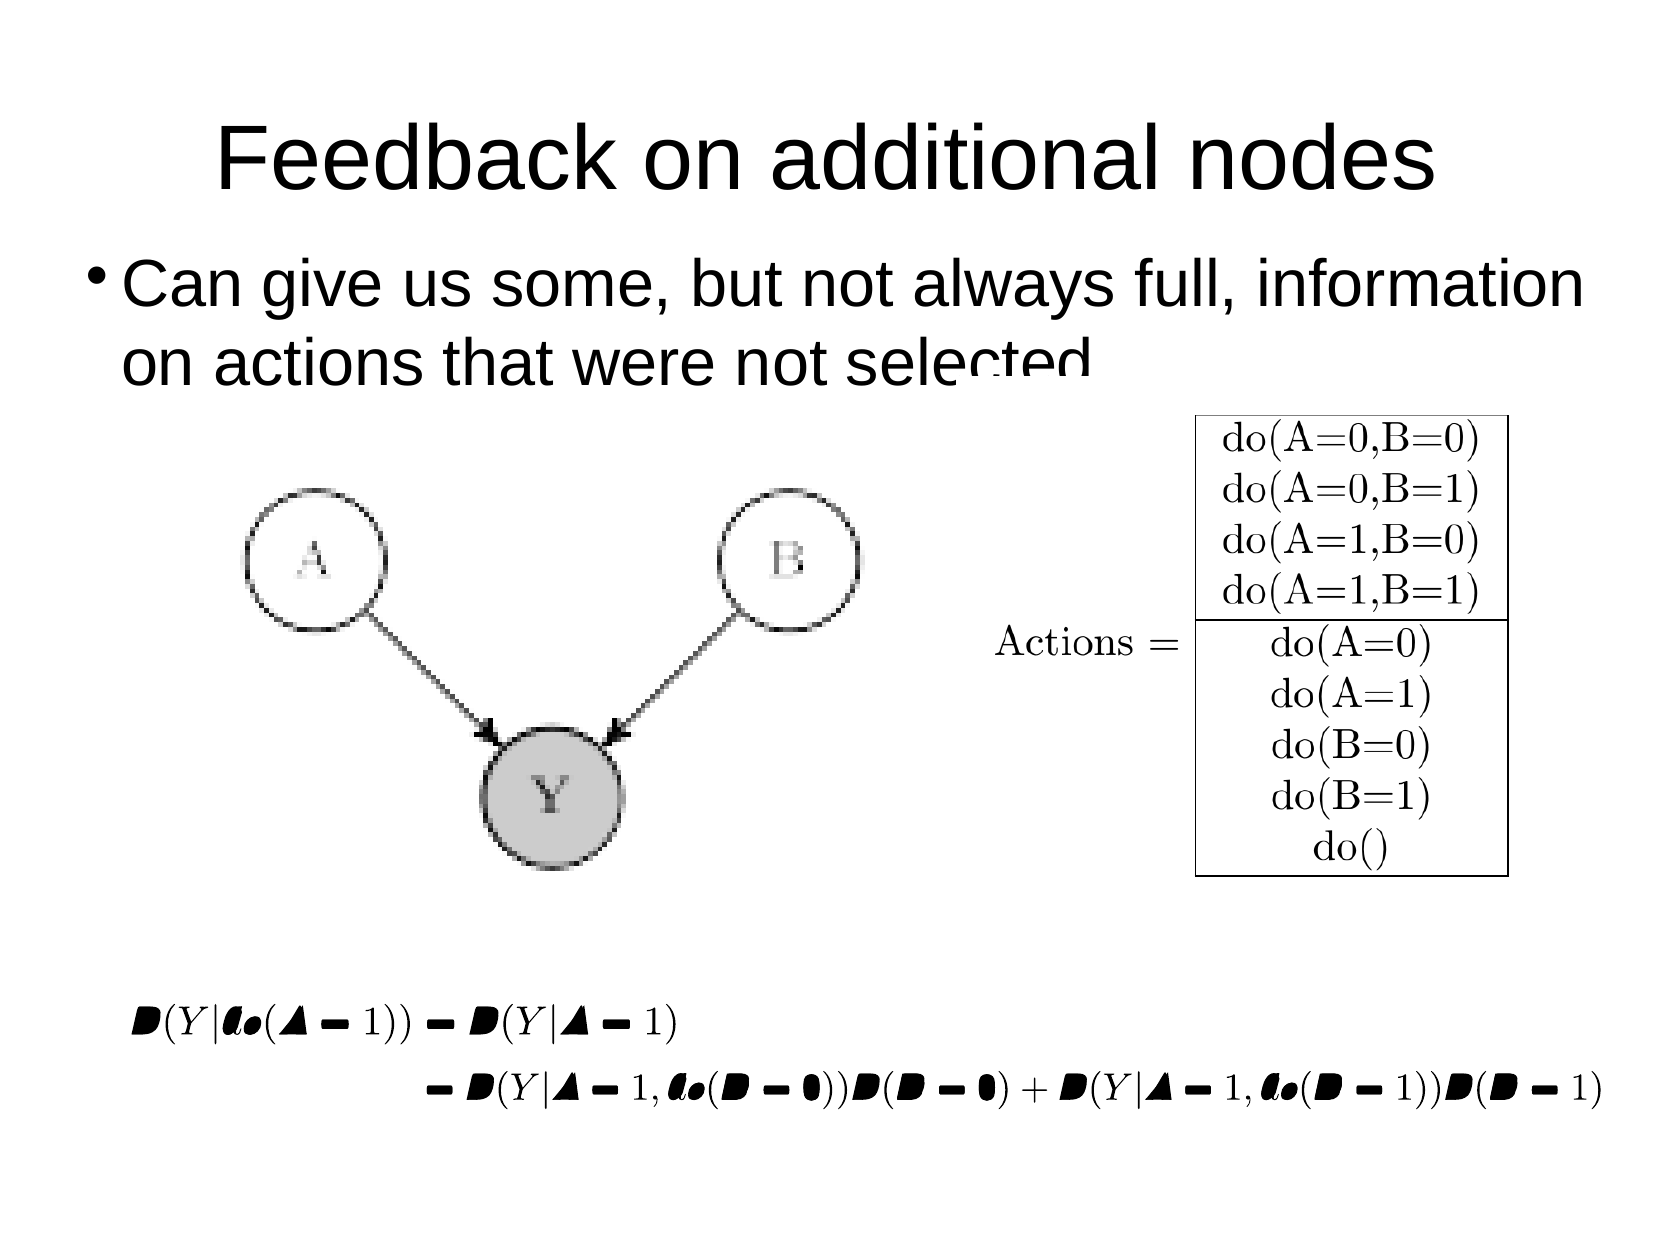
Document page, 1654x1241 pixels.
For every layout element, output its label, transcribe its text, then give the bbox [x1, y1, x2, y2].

text_box [602, 1019, 630, 1029]
text_box [1477, 1070, 1487, 1110]
text_box [884, 1070, 894, 1110]
text_box [321, 1019, 349, 1029]
text_box [178, 1006, 209, 1035]
text_box [265, 1003, 276, 1045]
text_box Feedback on additional nodes [82, 49, 1571, 231]
text_box [1059, 1073, 1087, 1100]
text_box [668, 1073, 687, 1101]
text_box [1490, 1073, 1518, 1100]
text_box [384, 1003, 395, 1045]
text_box [823, 1070, 833, 1110]
text_box [165, 1003, 176, 1045]
text_box [1573, 1074, 1587, 1100]
text_box [1226, 1074, 1240, 1100]
text_box [365, 1007, 380, 1035]
text_box [688, 1082, 705, 1101]
text_box [1245, 1095, 1251, 1107]
text_box [503, 1003, 513, 1045]
text_box [721, 1073, 750, 1100]
text_box [633, 1074, 647, 1100]
text_box [1591, 1070, 1601, 1110]
text_box [400, 1003, 410, 1045]
text_box [511, 1073, 539, 1100]
text_box [1145, 1072, 1172, 1100]
text_box [469, 1006, 499, 1035]
text_box [222, 1006, 243, 1035]
text_box [1430, 1070, 1440, 1110]
text_box [426, 1085, 453, 1095]
text_box [1281, 1082, 1298, 1101]
text_box [1261, 1073, 1280, 1101]
text_box [1103, 1073, 1132, 1100]
text_box [665, 1003, 676, 1045]
text_box [243, 1016, 262, 1035]
text_box [1356, 1085, 1383, 1095]
text_box [427, 1019, 455, 1029]
text_box [1531, 1085, 1558, 1095]
text_box [592, 1085, 619, 1095]
text_box [1398, 1074, 1411, 1100]
picture [956, 376, 1541, 910]
text_box [646, 1007, 661, 1035]
text_box [552, 1072, 579, 1100]
text_box [1445, 1073, 1473, 1100]
text_box [978, 1074, 996, 1101]
text_box [763, 1085, 790, 1095]
text_box [516, 1006, 547, 1035]
text_box [1021, 1077, 1048, 1103]
text_box [498, 1070, 508, 1110]
text_box [1416, 1070, 1426, 1110]
text_box [131, 1006, 161, 1035]
text_box [466, 1073, 494, 1100]
text_box [1314, 1073, 1343, 1100]
text_box [998, 1070, 1008, 1110]
text_box [852, 1073, 880, 1100]
text_box [560, 1005, 589, 1035]
text_box [653, 1095, 658, 1107]
text_box Can give us some, but not always full, information on actions that were not selected. [70, 231, 1642, 414]
text_box [803, 1074, 820, 1101]
text_box [1185, 1085, 1211, 1095]
text_box [939, 1085, 965, 1095]
picture [235, 483, 865, 871]
text_box [837, 1070, 848, 1110]
text_box [708, 1070, 718, 1110]
text_box [1301, 1070, 1311, 1110]
text_box [897, 1073, 925, 1100]
text_box [278, 1005, 307, 1035]
text_box [1091, 1070, 1101, 1110]
